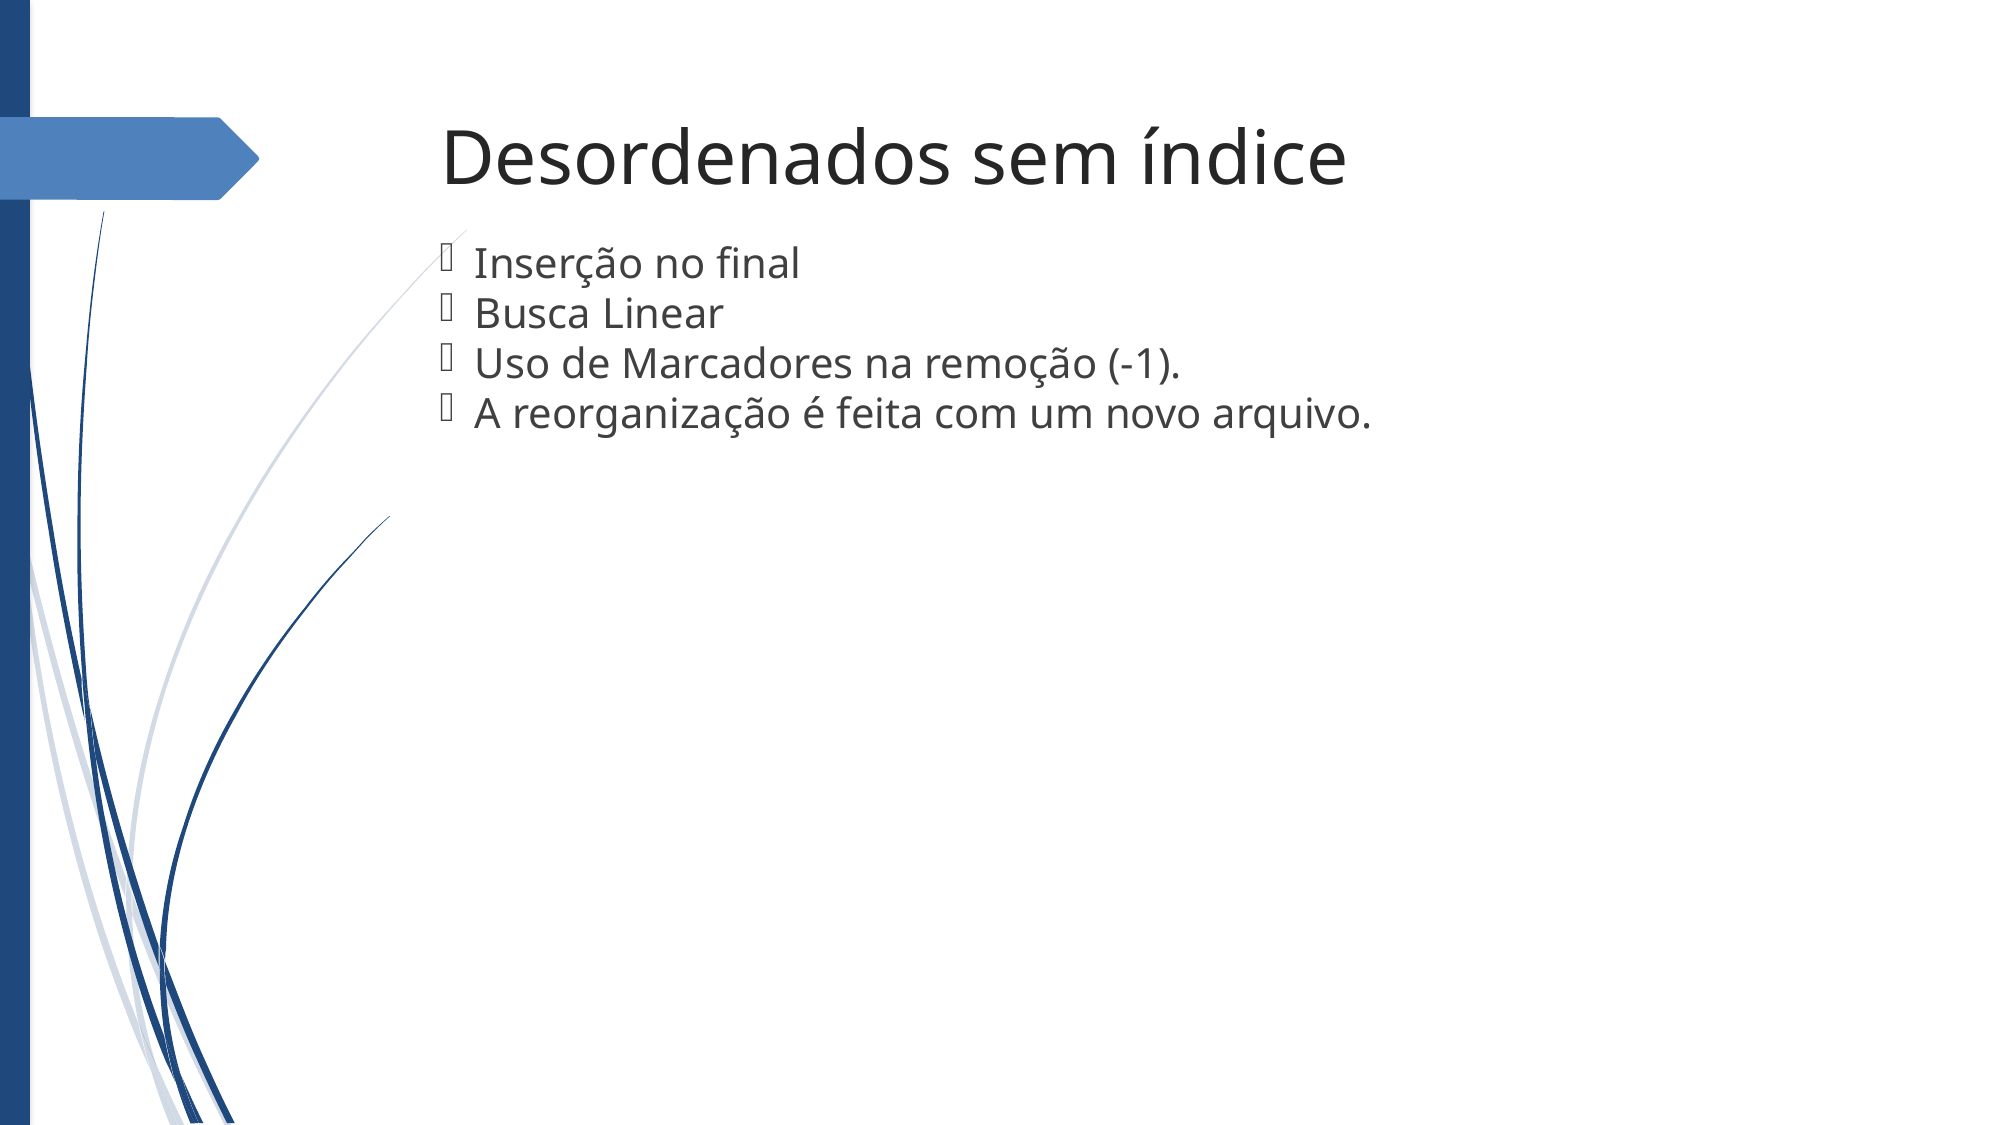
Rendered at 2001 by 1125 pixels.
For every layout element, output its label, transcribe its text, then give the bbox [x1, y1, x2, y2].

text_box Desordenados sem índice [425, 102, 1888, 229]
text_box Inserção no final Busca Linear Uso de Marcadores na remoção (-1). A reorganização é feita com um novo arquivo. [424, 229, 1888, 1052]
